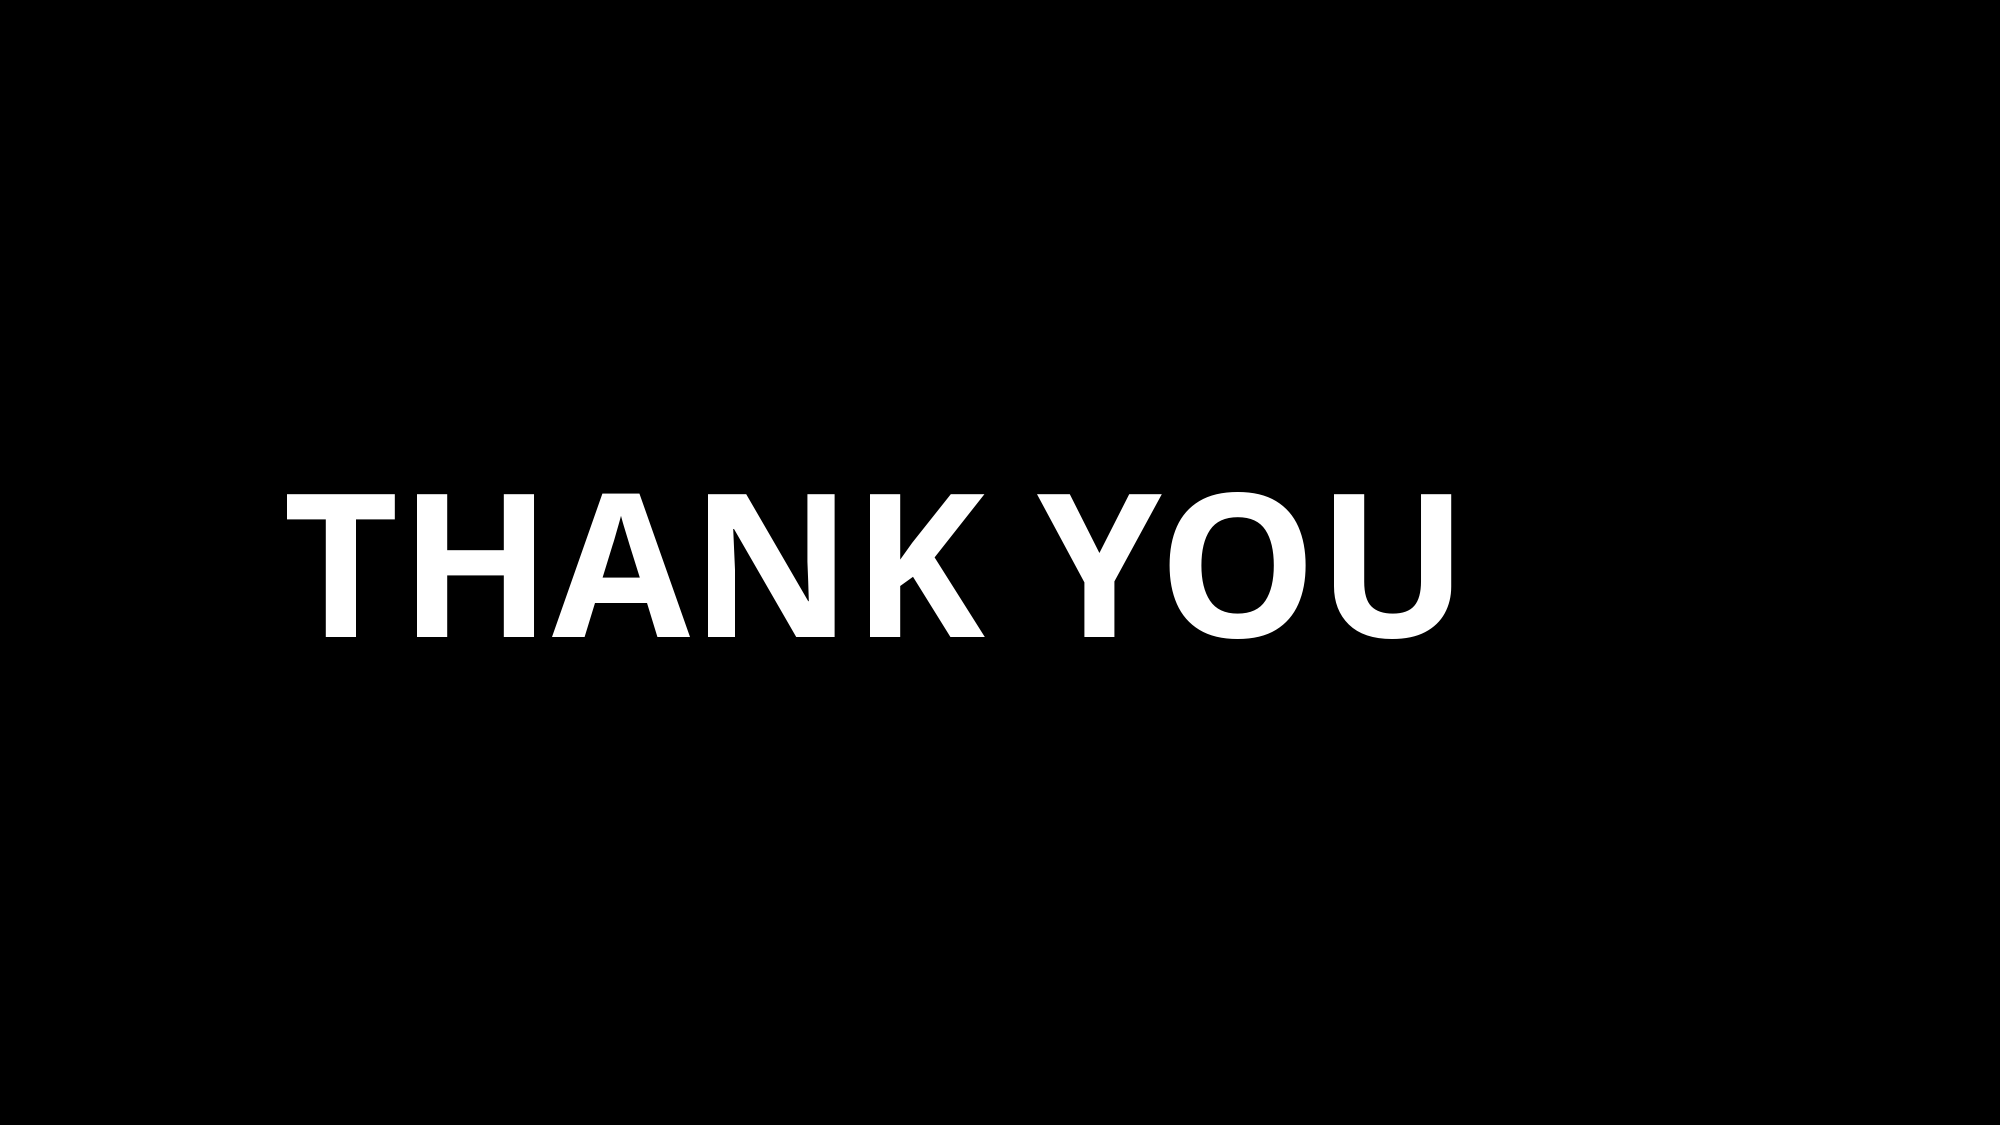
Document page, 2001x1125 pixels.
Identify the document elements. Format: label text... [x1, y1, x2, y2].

title THANK YOU [118, 151, 1950, 994]
